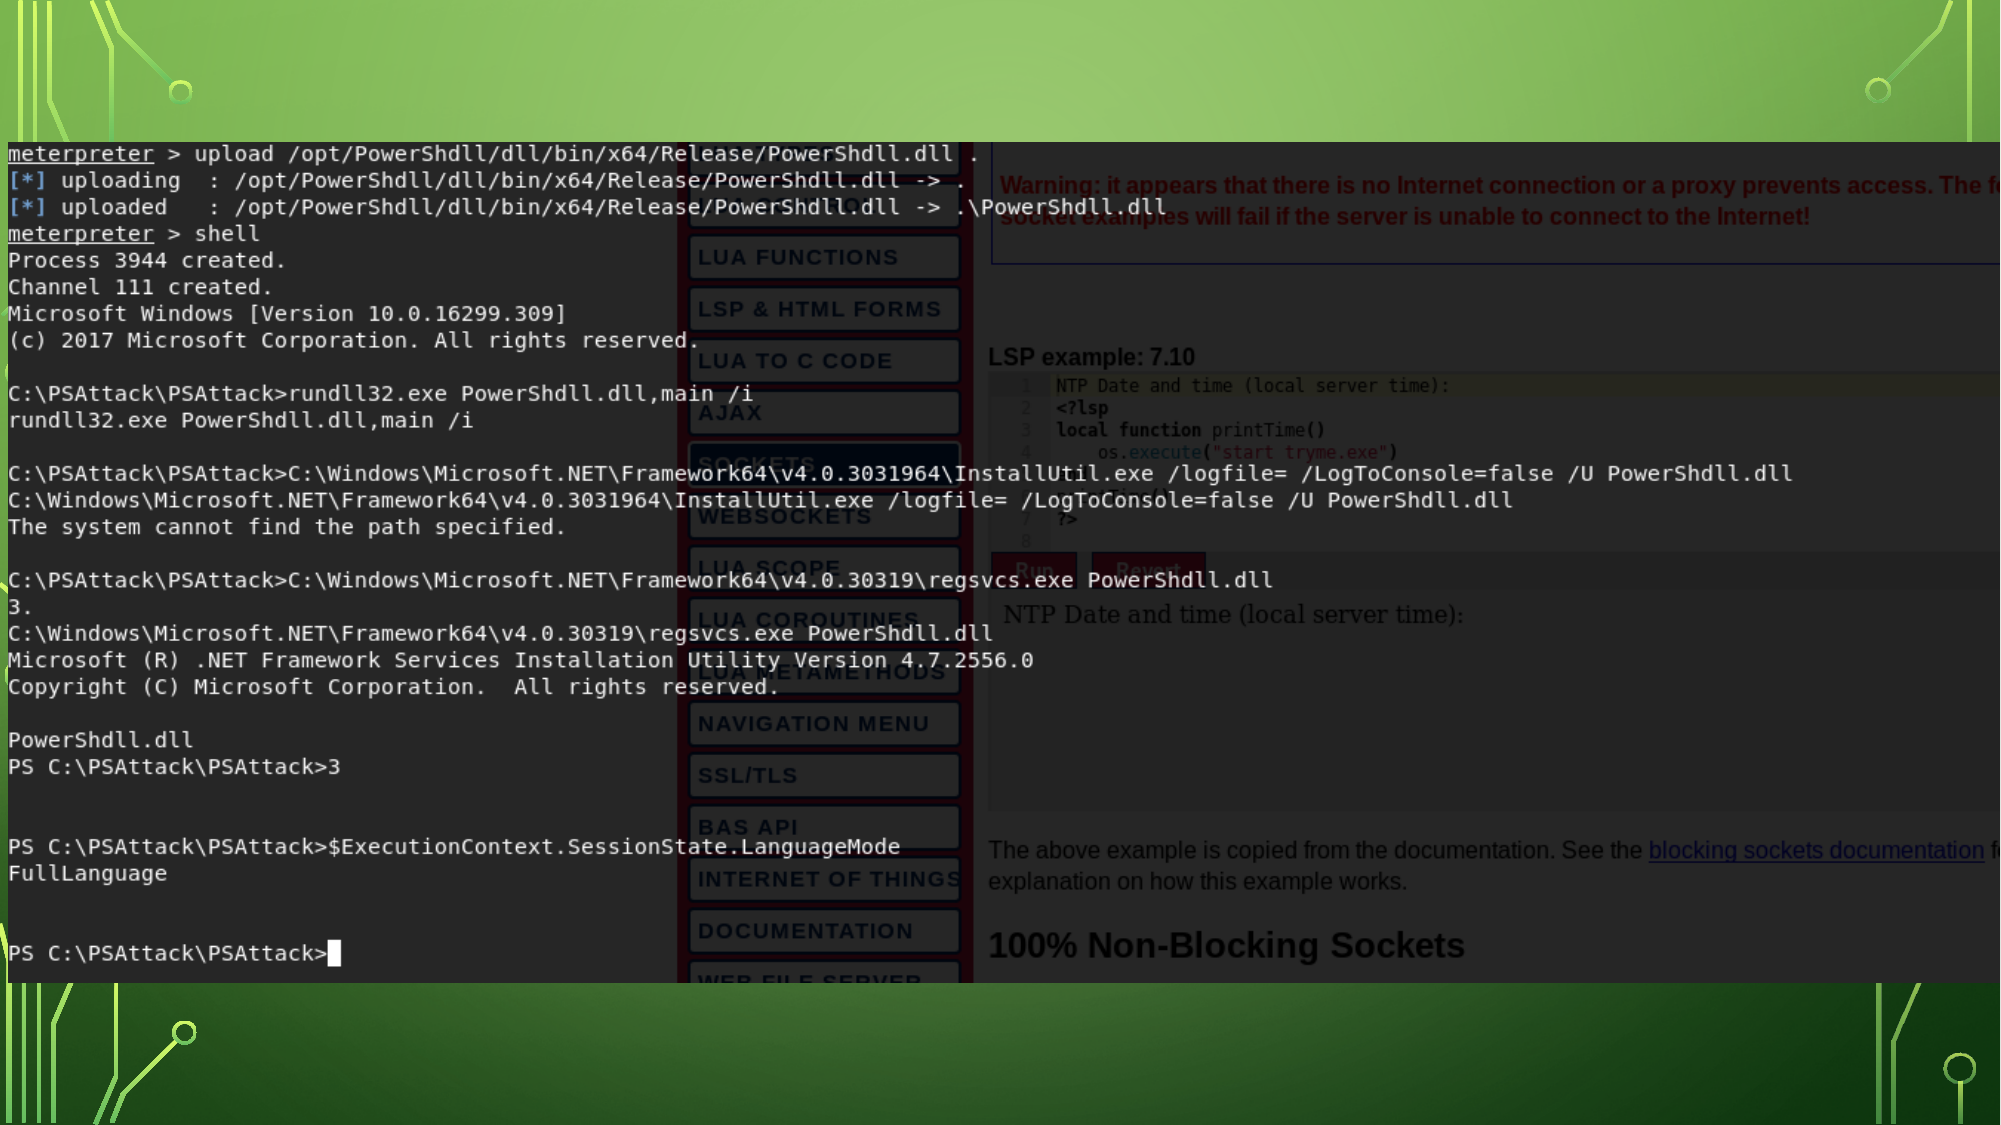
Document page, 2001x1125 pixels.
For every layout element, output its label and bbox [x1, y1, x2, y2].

picture [8, 141, 2000, 984]
